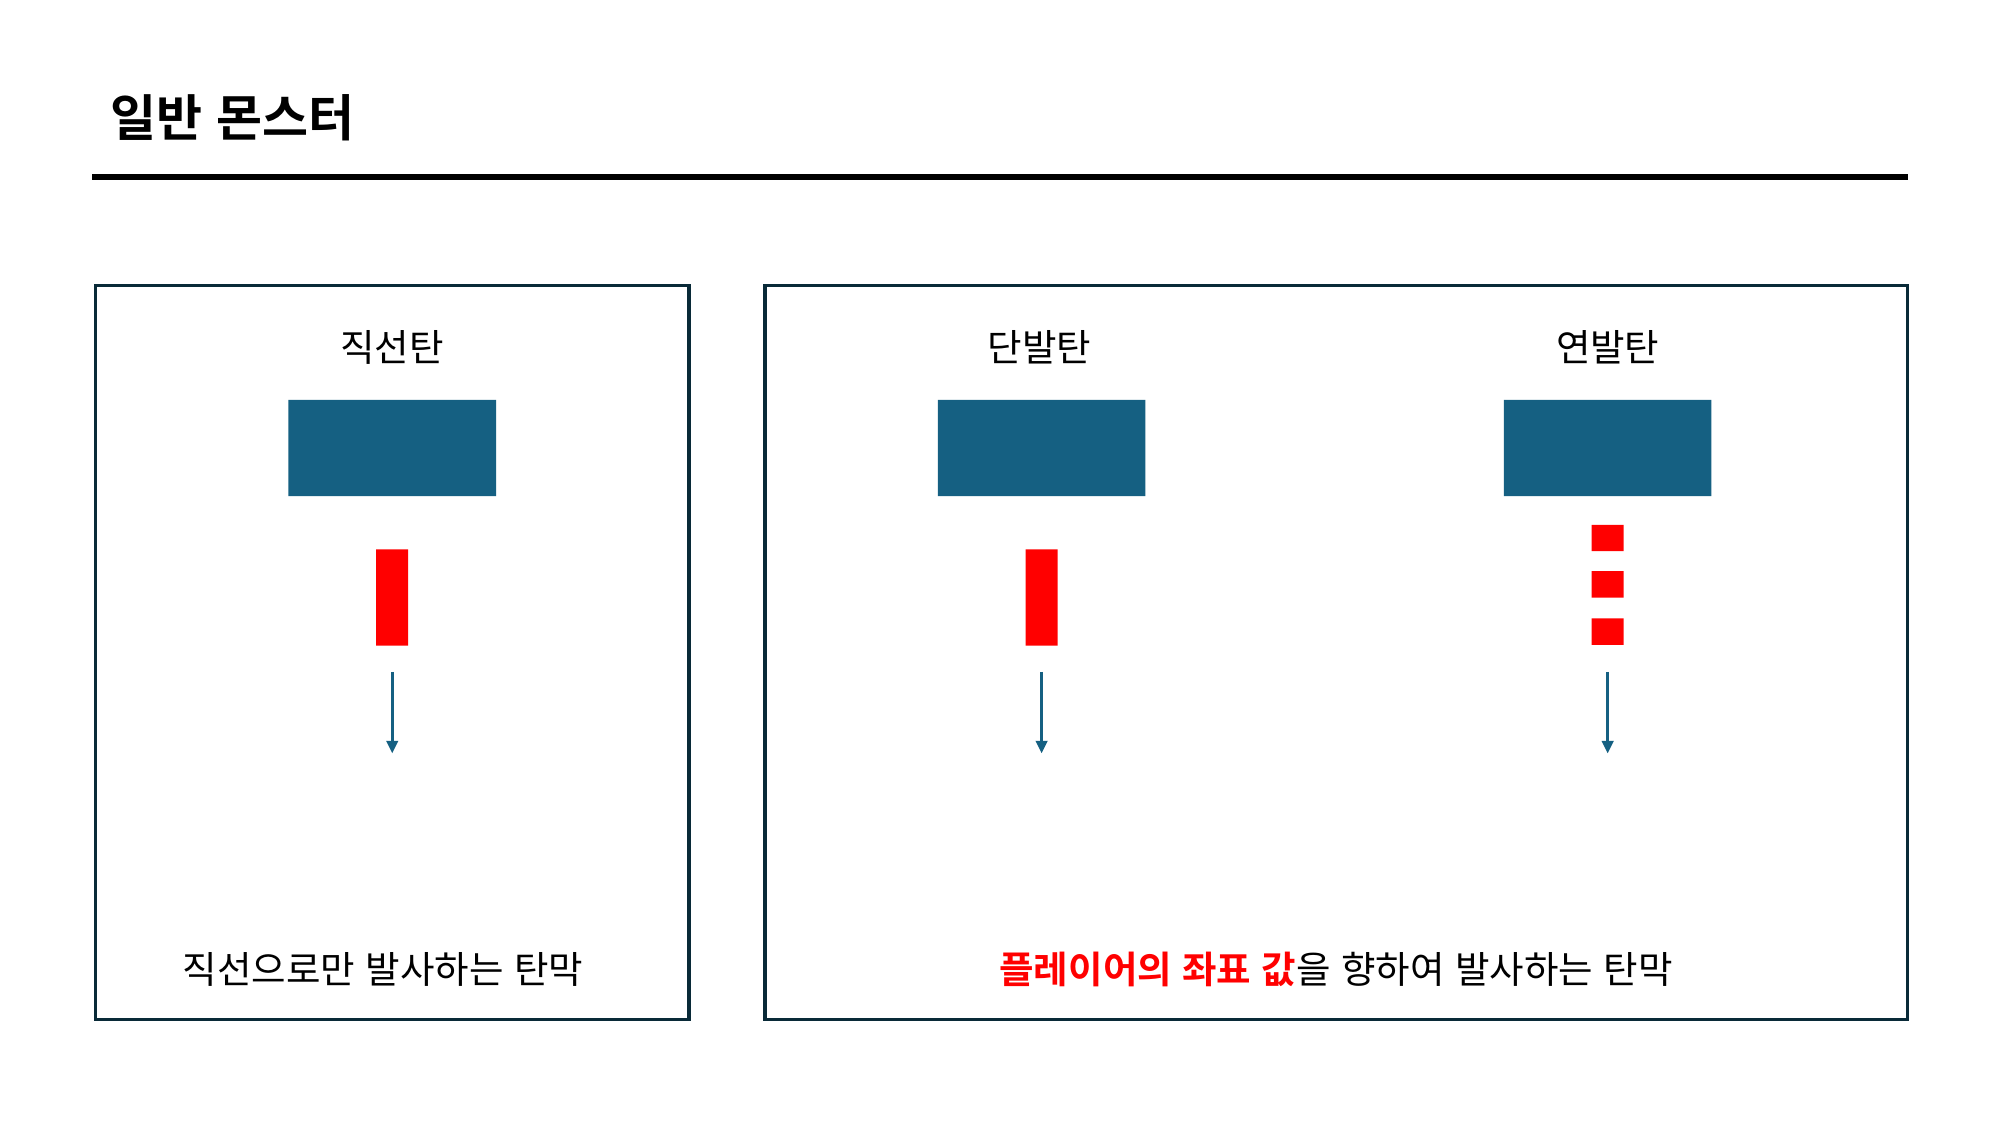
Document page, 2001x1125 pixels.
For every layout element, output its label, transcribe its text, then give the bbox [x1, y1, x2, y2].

text_box 연발탄 [1482, 316, 1733, 377]
text_box [1502, 398, 1713, 498]
text_box 일반 몬스터 [95, 78, 1042, 154]
text_box [763, 284, 1909, 1021]
text_box [1590, 569, 1625, 599]
text_box [1590, 523, 1625, 553]
text_box [1590, 617, 1625, 646]
text_box 단발탄 [914, 316, 1165, 377]
text_box [94, 284, 691, 1021]
text_box 직선탄 [267, 316, 518, 377]
